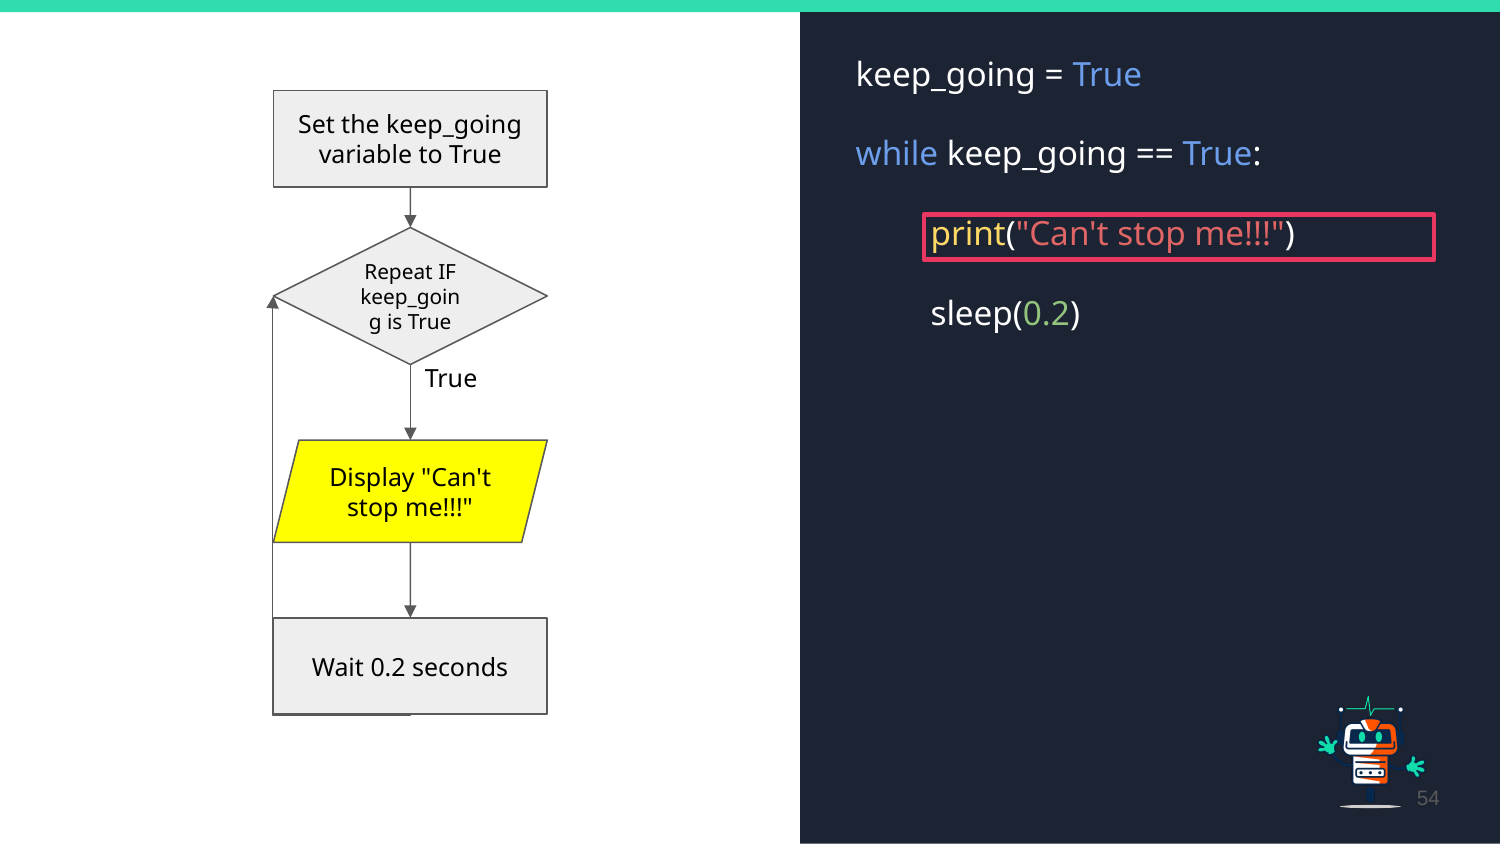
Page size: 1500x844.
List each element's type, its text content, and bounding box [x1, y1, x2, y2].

picture [1309, 687, 1435, 812]
slide_number 54 [1364, 764, 1455, 830]
text_box keep_going = True while keep_going == True: print("Can't stop me!!!") sleep(0.2) [840, 37, 1455, 765]
text_box [923, 214, 1434, 260]
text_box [273, 90, 548, 715]
text_box [800, 12, 1500, 844]
